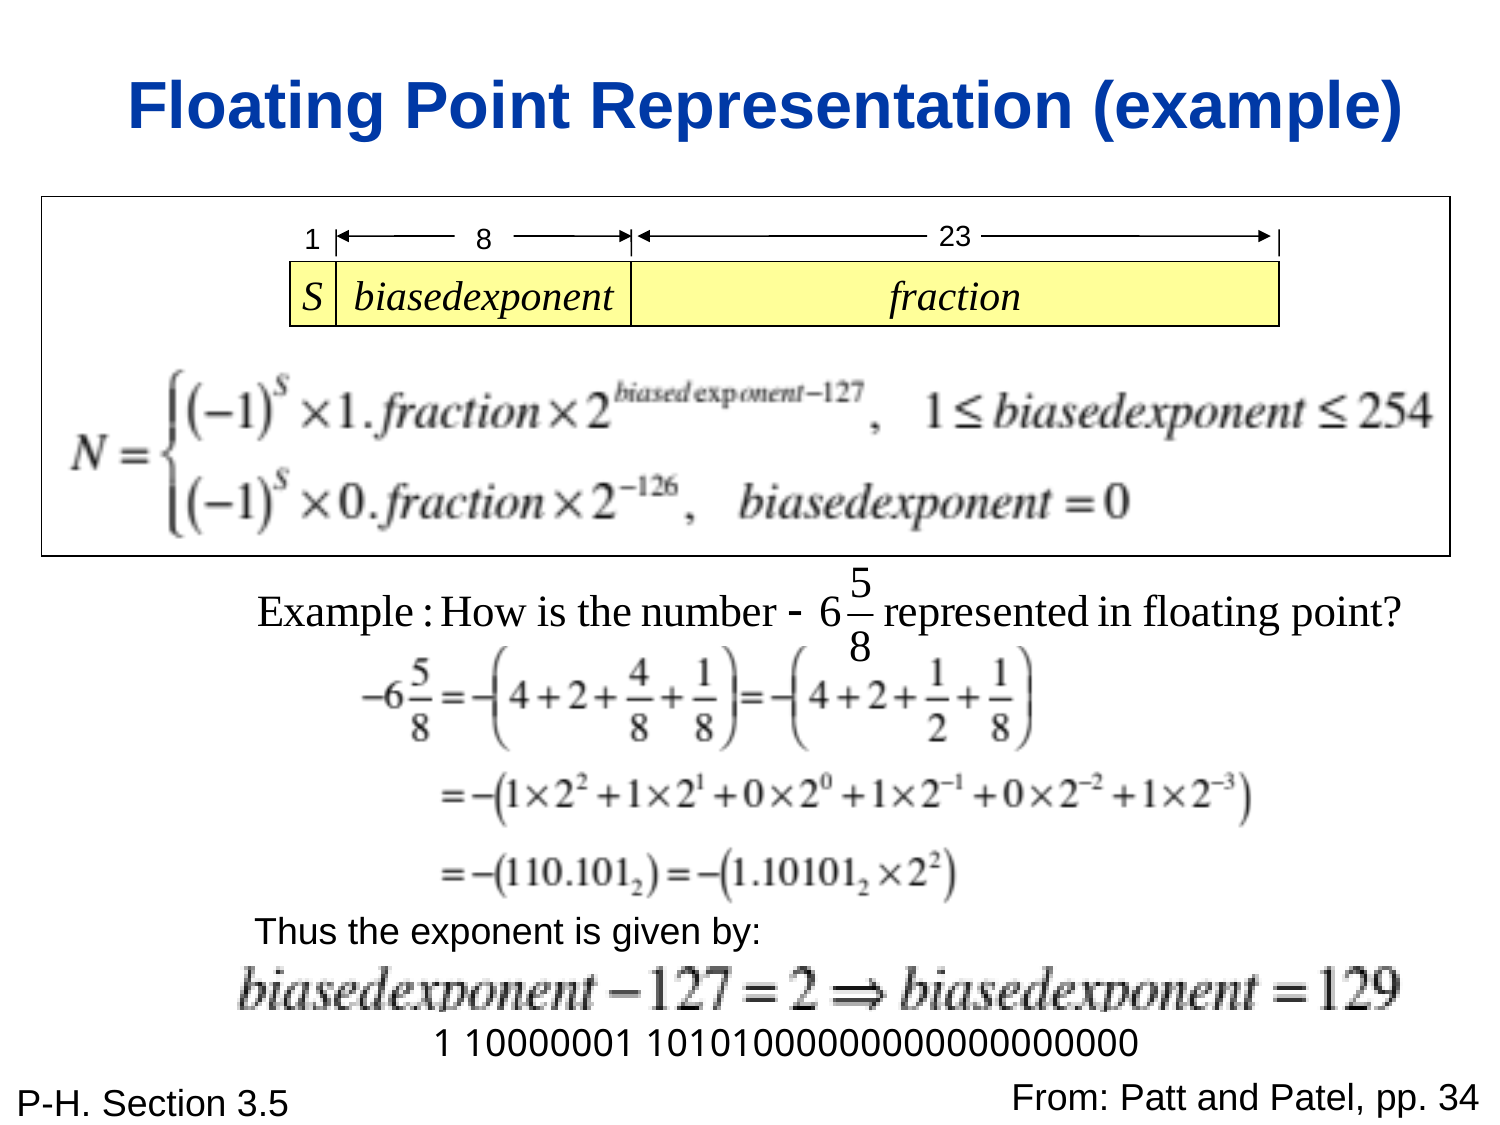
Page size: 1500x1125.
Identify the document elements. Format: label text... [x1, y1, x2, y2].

text_box From: Patt and Patel, pp. 34 [996, 1065, 1495, 1125]
text_box 1 10000001 10101000000000000000000 [417, 1039, 1155, 1072]
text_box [249, 565, 1411, 672]
text_box P-H. Section 3.5 [1, 1071, 305, 1125]
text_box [357, 645, 1252, 897]
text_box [41, 196, 1451, 557]
title Floating Point Representation (example) [111, 52, 1468, 150]
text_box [230, 898, 1404, 1031]
